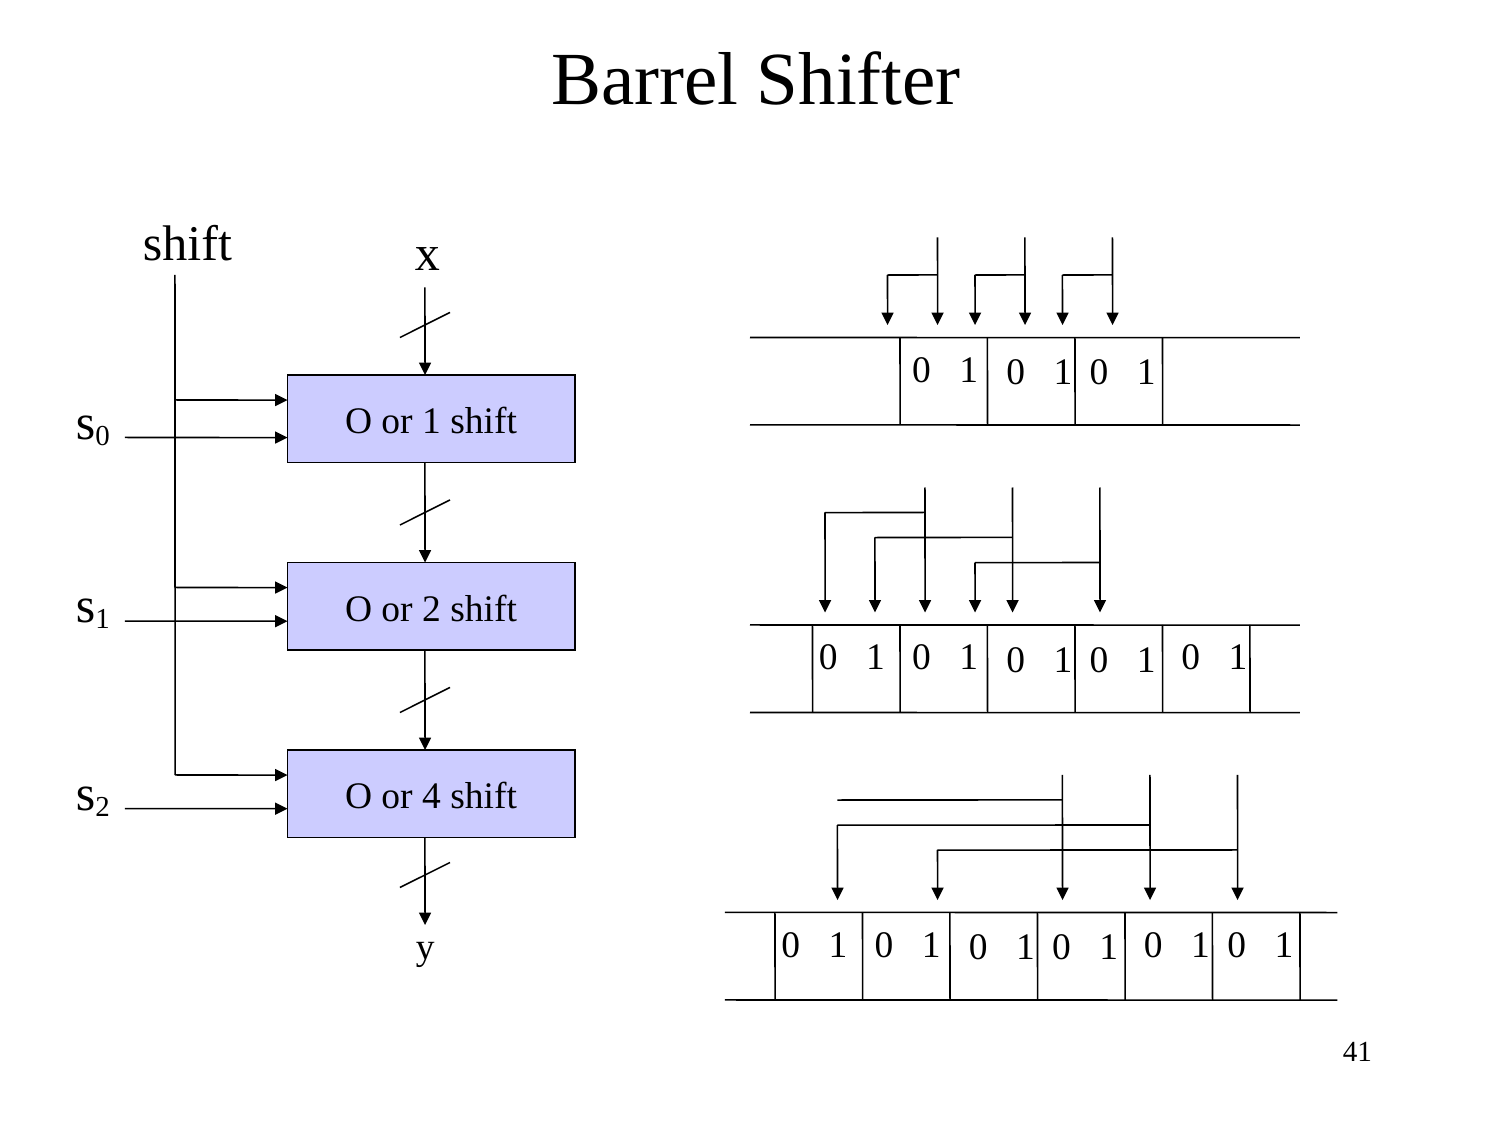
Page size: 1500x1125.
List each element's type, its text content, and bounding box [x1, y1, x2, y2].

text_box [868, 537, 882, 613]
text_box [174, 393, 288, 407]
text_box 0 1 [1074, 339, 1171, 400]
text_box O or 4 shift [287, 749, 575, 838]
slide_number 41 [1074, 1024, 1388, 1101]
text_box [1056, 851, 1069, 901]
text_box [931, 275, 944, 325]
text_box O or 2 shift [287, 562, 575, 650]
text_box O or 1 shift [287, 374, 575, 463]
text_box [1231, 850, 1244, 901]
text_box 0 1 [954, 914, 1037, 975]
text_box [918, 487, 932, 613]
text_box 0 1 [897, 337, 994, 398]
text_box [1006, 563, 1019, 613]
text_box shift [128, 202, 248, 278]
text_box [174, 768, 288, 782]
text_box 0 1 [1037, 914, 1134, 975]
text_box s2 [61, 752, 125, 830]
text_box [125, 614, 288, 628]
text_box [968, 562, 982, 613]
text_box [1056, 274, 1069, 325]
text_box 0 1 [991, 339, 1074, 400]
title Barrel Shifter [112, 0, 1400, 150]
text_box s0 [61, 381, 125, 459]
text_box 0 1 [900, 624, 994, 685]
text_box [831, 824, 844, 901]
text_box [968, 274, 982, 325]
text_box [418, 513, 432, 563]
text_box 0 1 [863, 912, 956, 973]
text_box [1093, 487, 1107, 613]
text_box [418, 288, 432, 376]
text_box [125, 802, 288, 815]
text_box [931, 849, 944, 901]
text_box [1018, 237, 1032, 325]
text_box [818, 512, 832, 613]
text_box y [401, 914, 450, 975]
text_box [174, 581, 288, 594]
text_box 0 1 [1166, 624, 1263, 685]
text_box x [400, 212, 455, 288]
text_box s1 [61, 565, 125, 642]
text_box 0 1 [766, 912, 863, 973]
text_box 0 1 [1212, 912, 1309, 973]
text_box 0 1 [1129, 912, 1212, 973]
text_box [1143, 850, 1157, 901]
text_box 0 1 [1074, 627, 1171, 687]
text_box [1106, 275, 1119, 325]
text_box [125, 431, 288, 444]
text_box 0 1 [991, 627, 1074, 687]
text_box 0 1 [804, 624, 900, 685]
text_box [418, 649, 432, 751]
text_box [881, 274, 894, 325]
